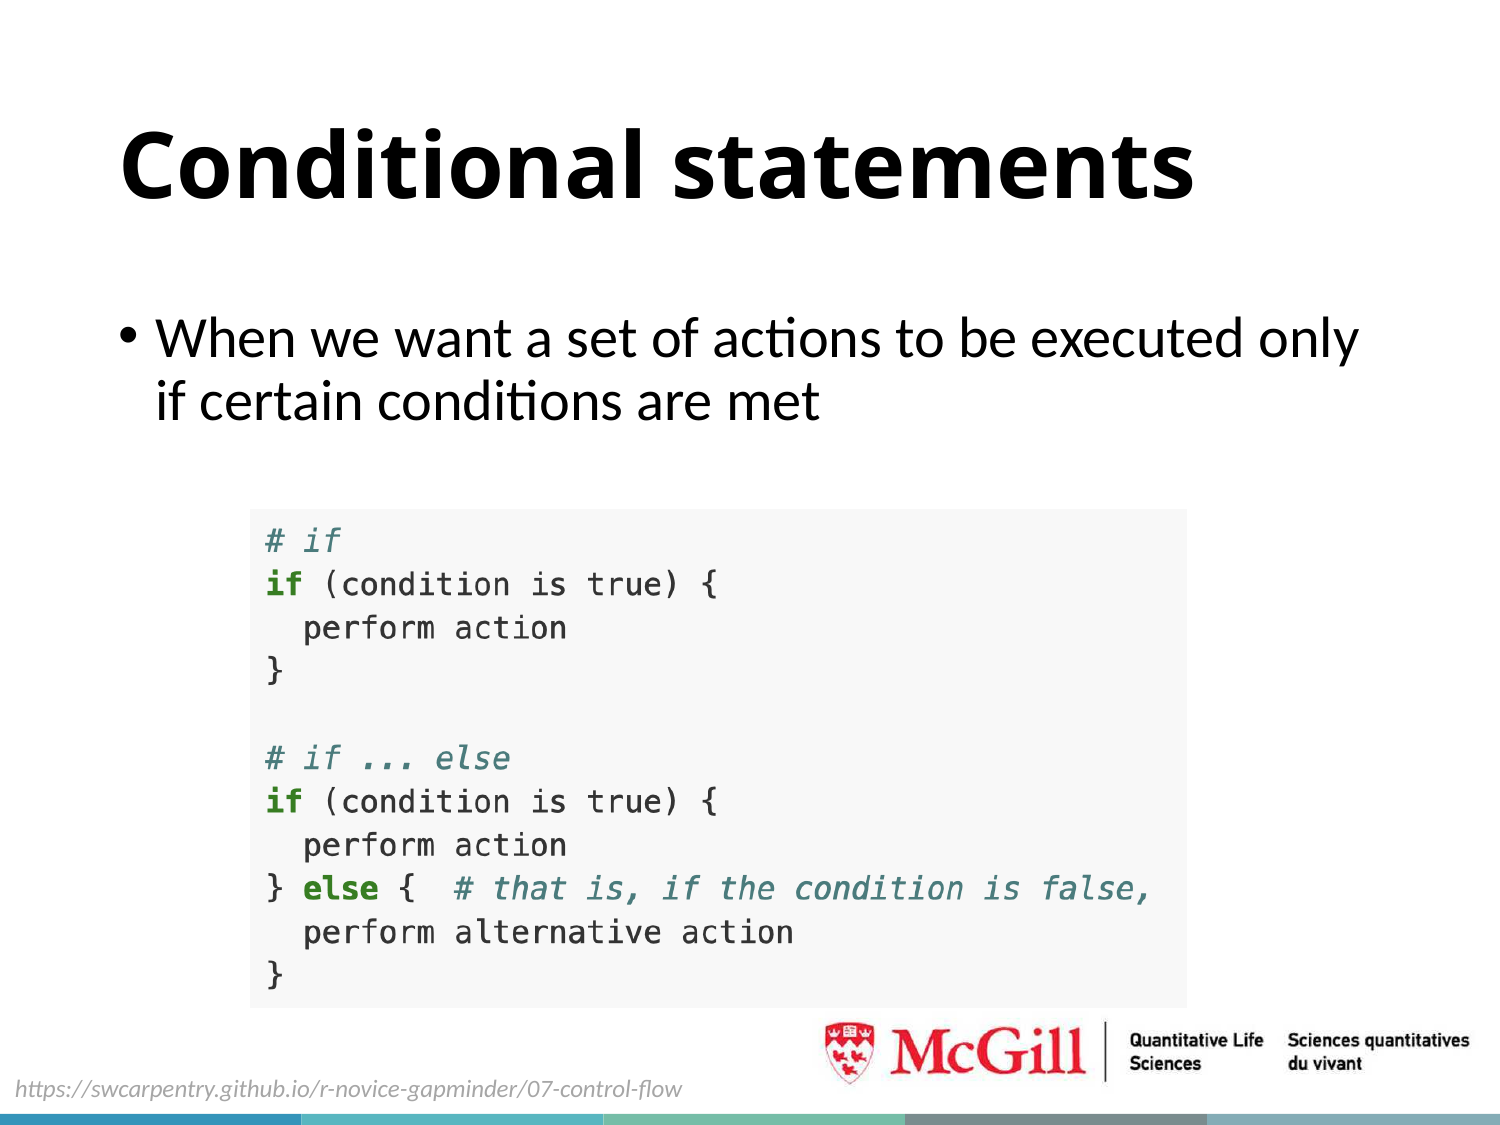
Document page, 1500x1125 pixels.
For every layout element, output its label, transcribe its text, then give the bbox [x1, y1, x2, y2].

text_box When we want a set of actions to be executed only if certain conditions are met [103, 299, 1397, 452]
picture [793, 992, 1500, 1122]
text_box https://swcarpentry.github.io/r-novice-gapminder/07-control-flow [0, 1065, 1187, 1110]
title Conditional statements [103, 59, 1397, 278]
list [250, 509, 1187, 1008]
